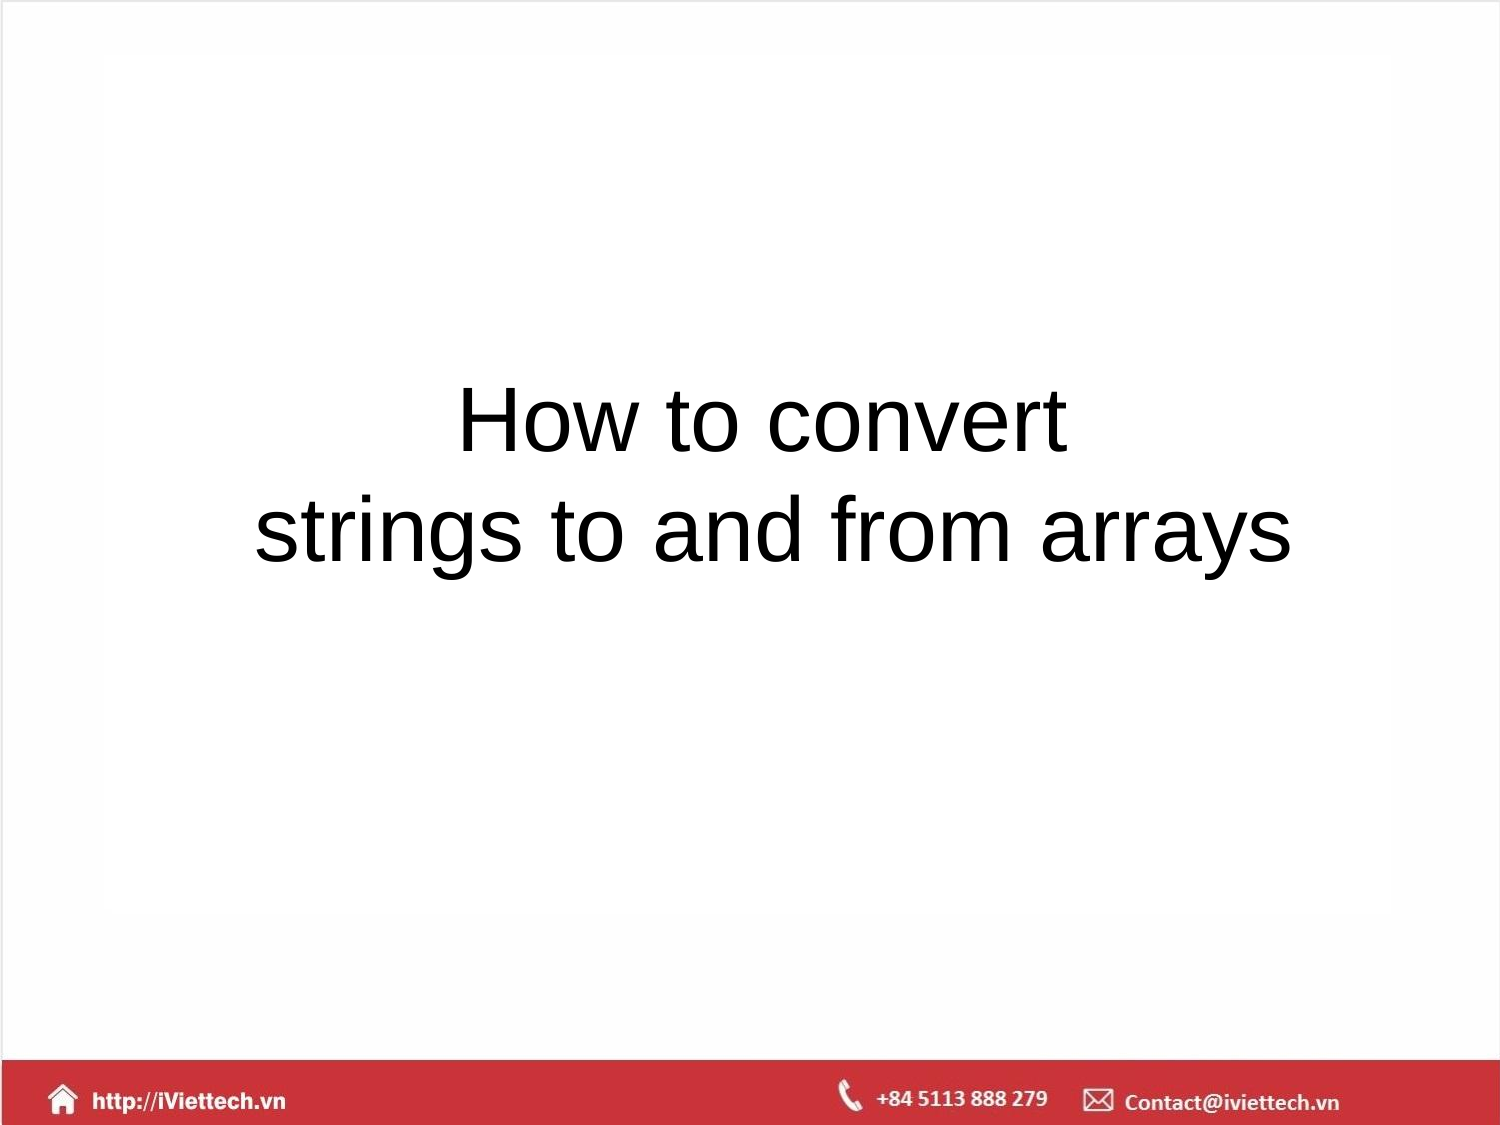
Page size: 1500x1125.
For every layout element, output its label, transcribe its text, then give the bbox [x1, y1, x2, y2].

title How to convert strings to and from arrays [112, 349, 1438, 591]
picture [0, 0, 1500, 1125]
